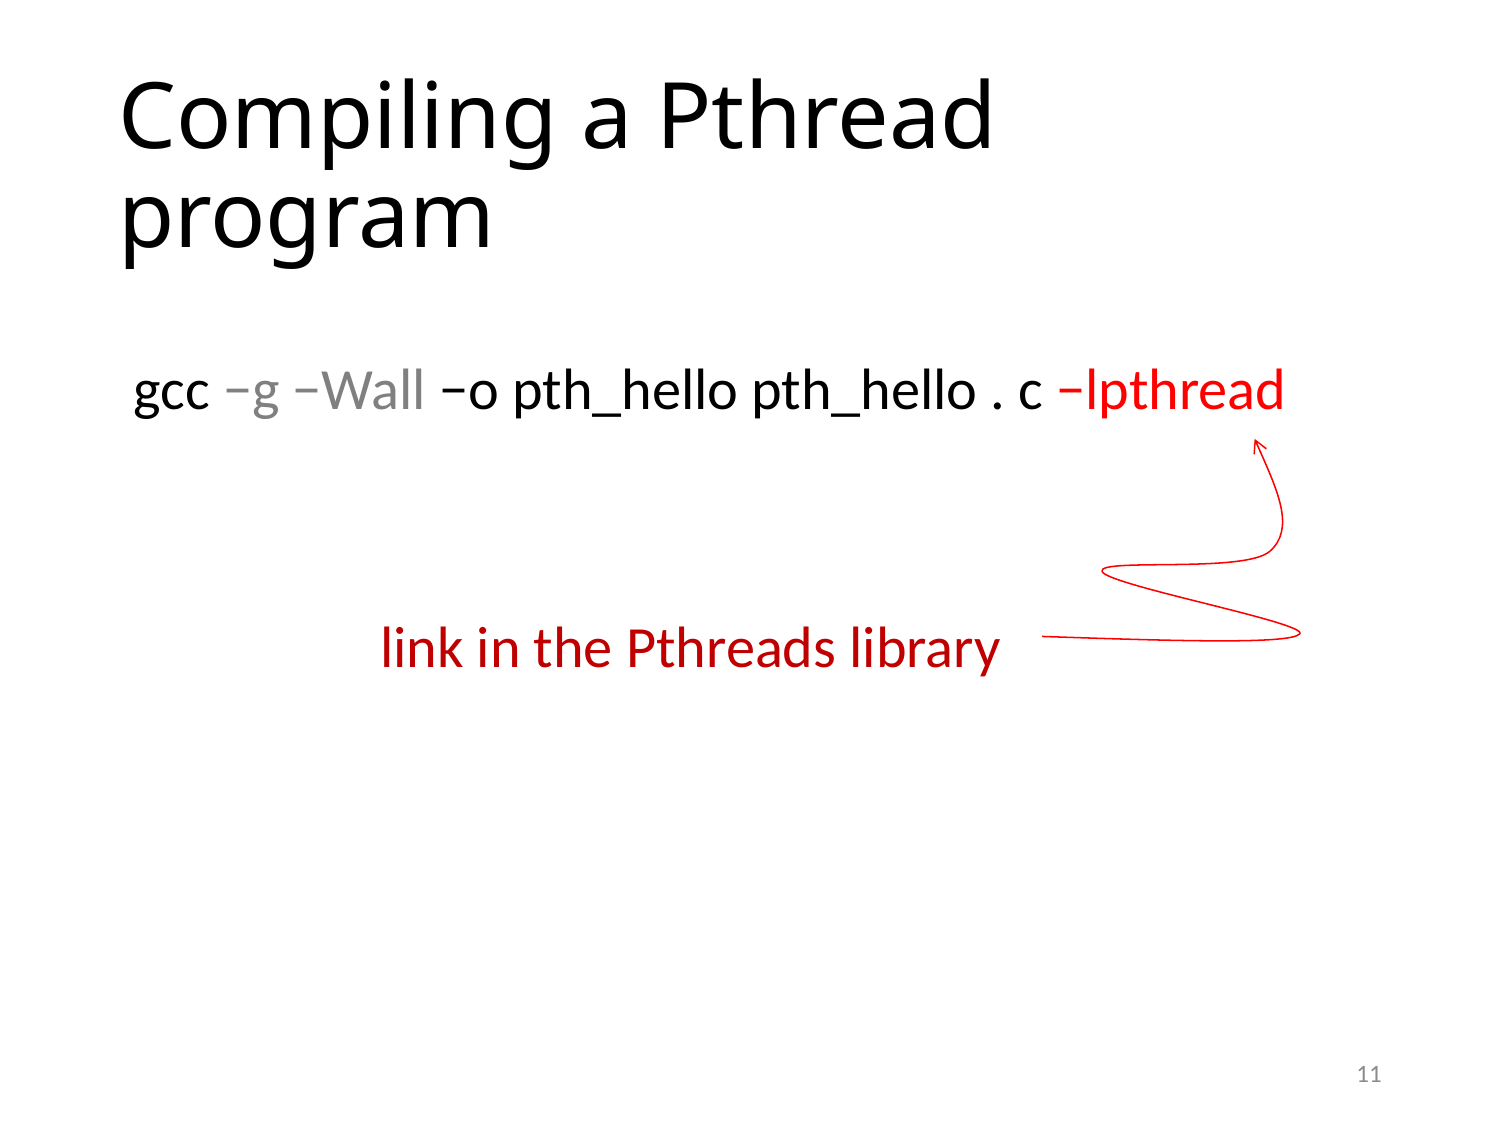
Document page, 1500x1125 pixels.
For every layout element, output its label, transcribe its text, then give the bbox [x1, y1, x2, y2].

text_box gcc −g −Wall −o pth_hello pth_hello . c −lpthread [118, 344, 1454, 429]
text_box [1042, 438, 1301, 641]
title Compiling a Pthread program [103, 59, 1397, 278]
slide_number 11 [1059, 1042, 1397, 1103]
text_box link in the Pthreads library [365, 601, 1116, 687]
